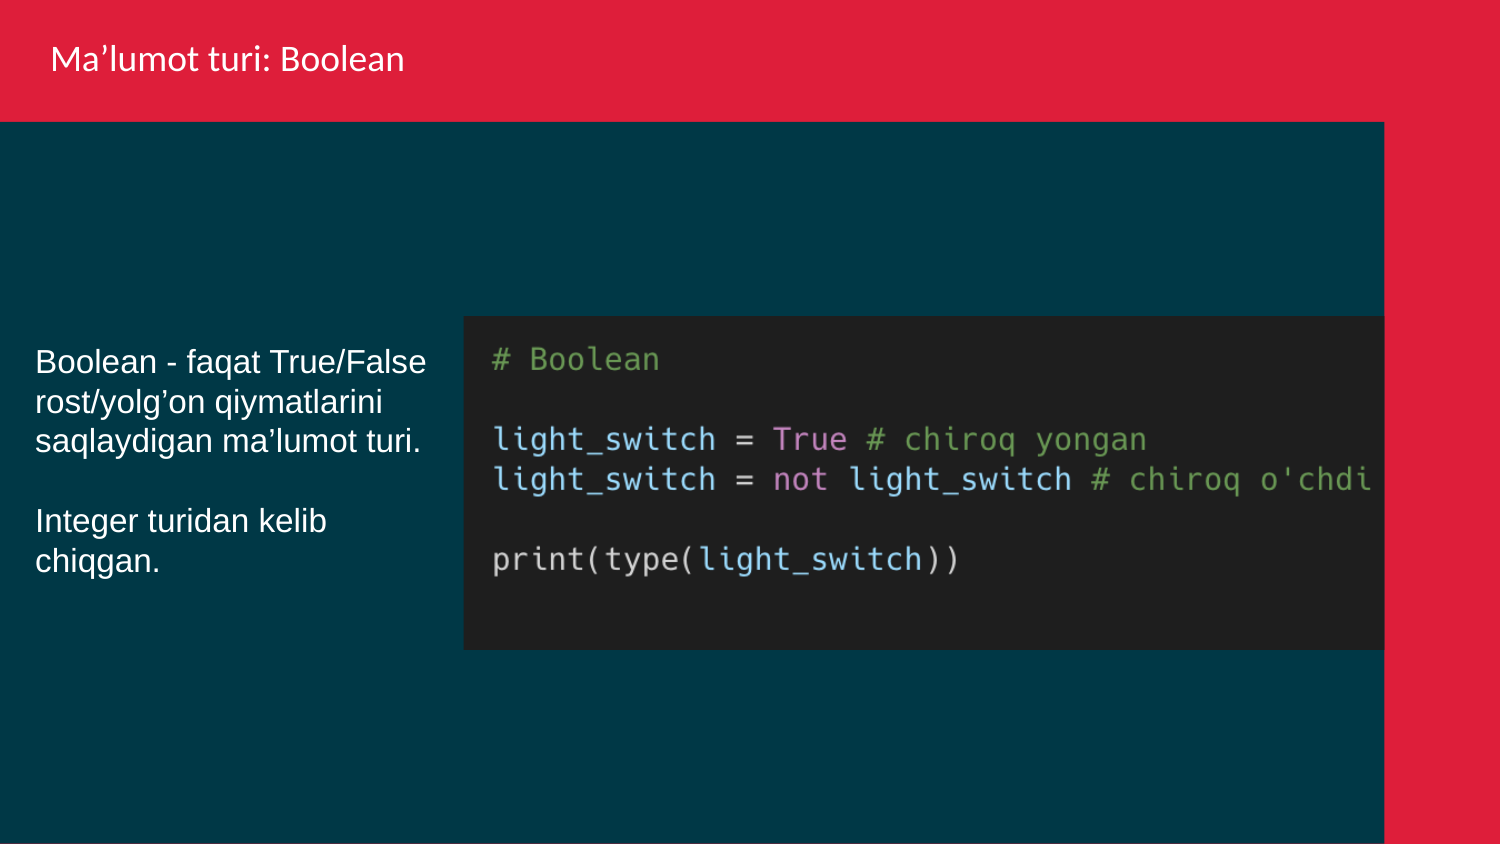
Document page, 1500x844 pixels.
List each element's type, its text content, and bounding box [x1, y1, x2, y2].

text_box [0, 121, 1385, 844]
text_box Boolean - faqat True/False rost/yolg’on qiymatlarini saqlaydigan ma’lumot turi. Integer turidan kelib chiqgan. [20, 324, 447, 658]
text_box Ma’lumot turi: Boolean [49, 34, 624, 79]
picture [464, 317, 1385, 649]
